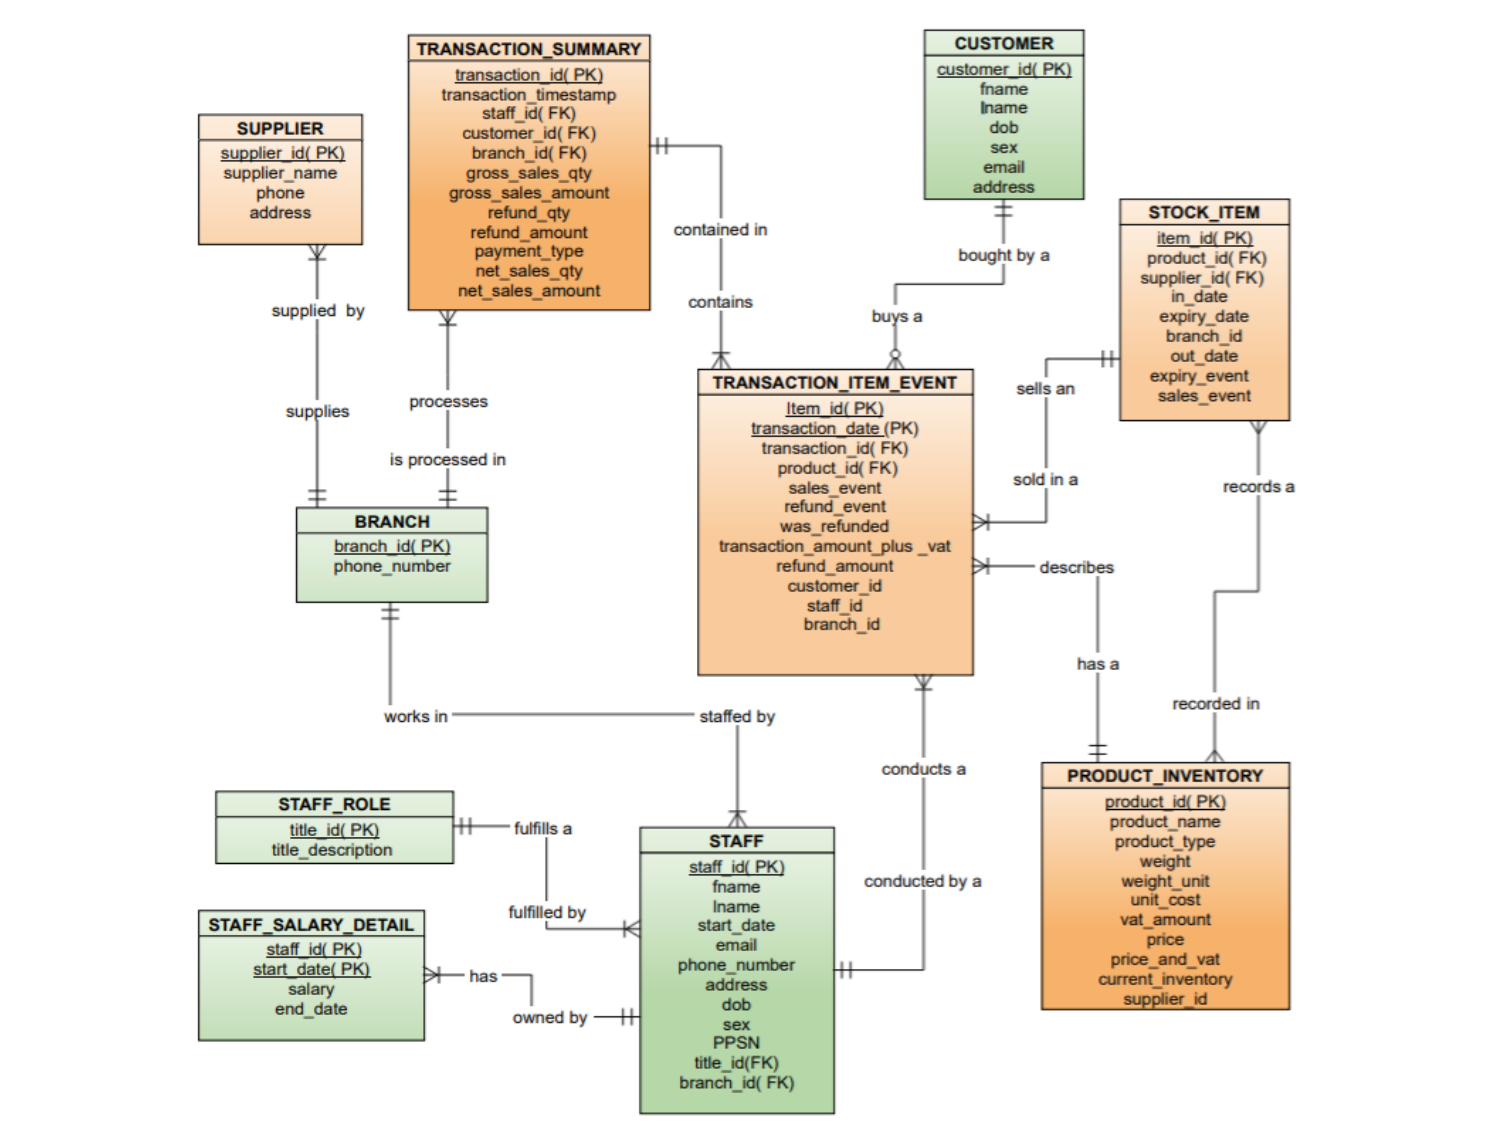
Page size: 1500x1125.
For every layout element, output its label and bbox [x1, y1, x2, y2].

picture [171, 0, 1329, 1125]
